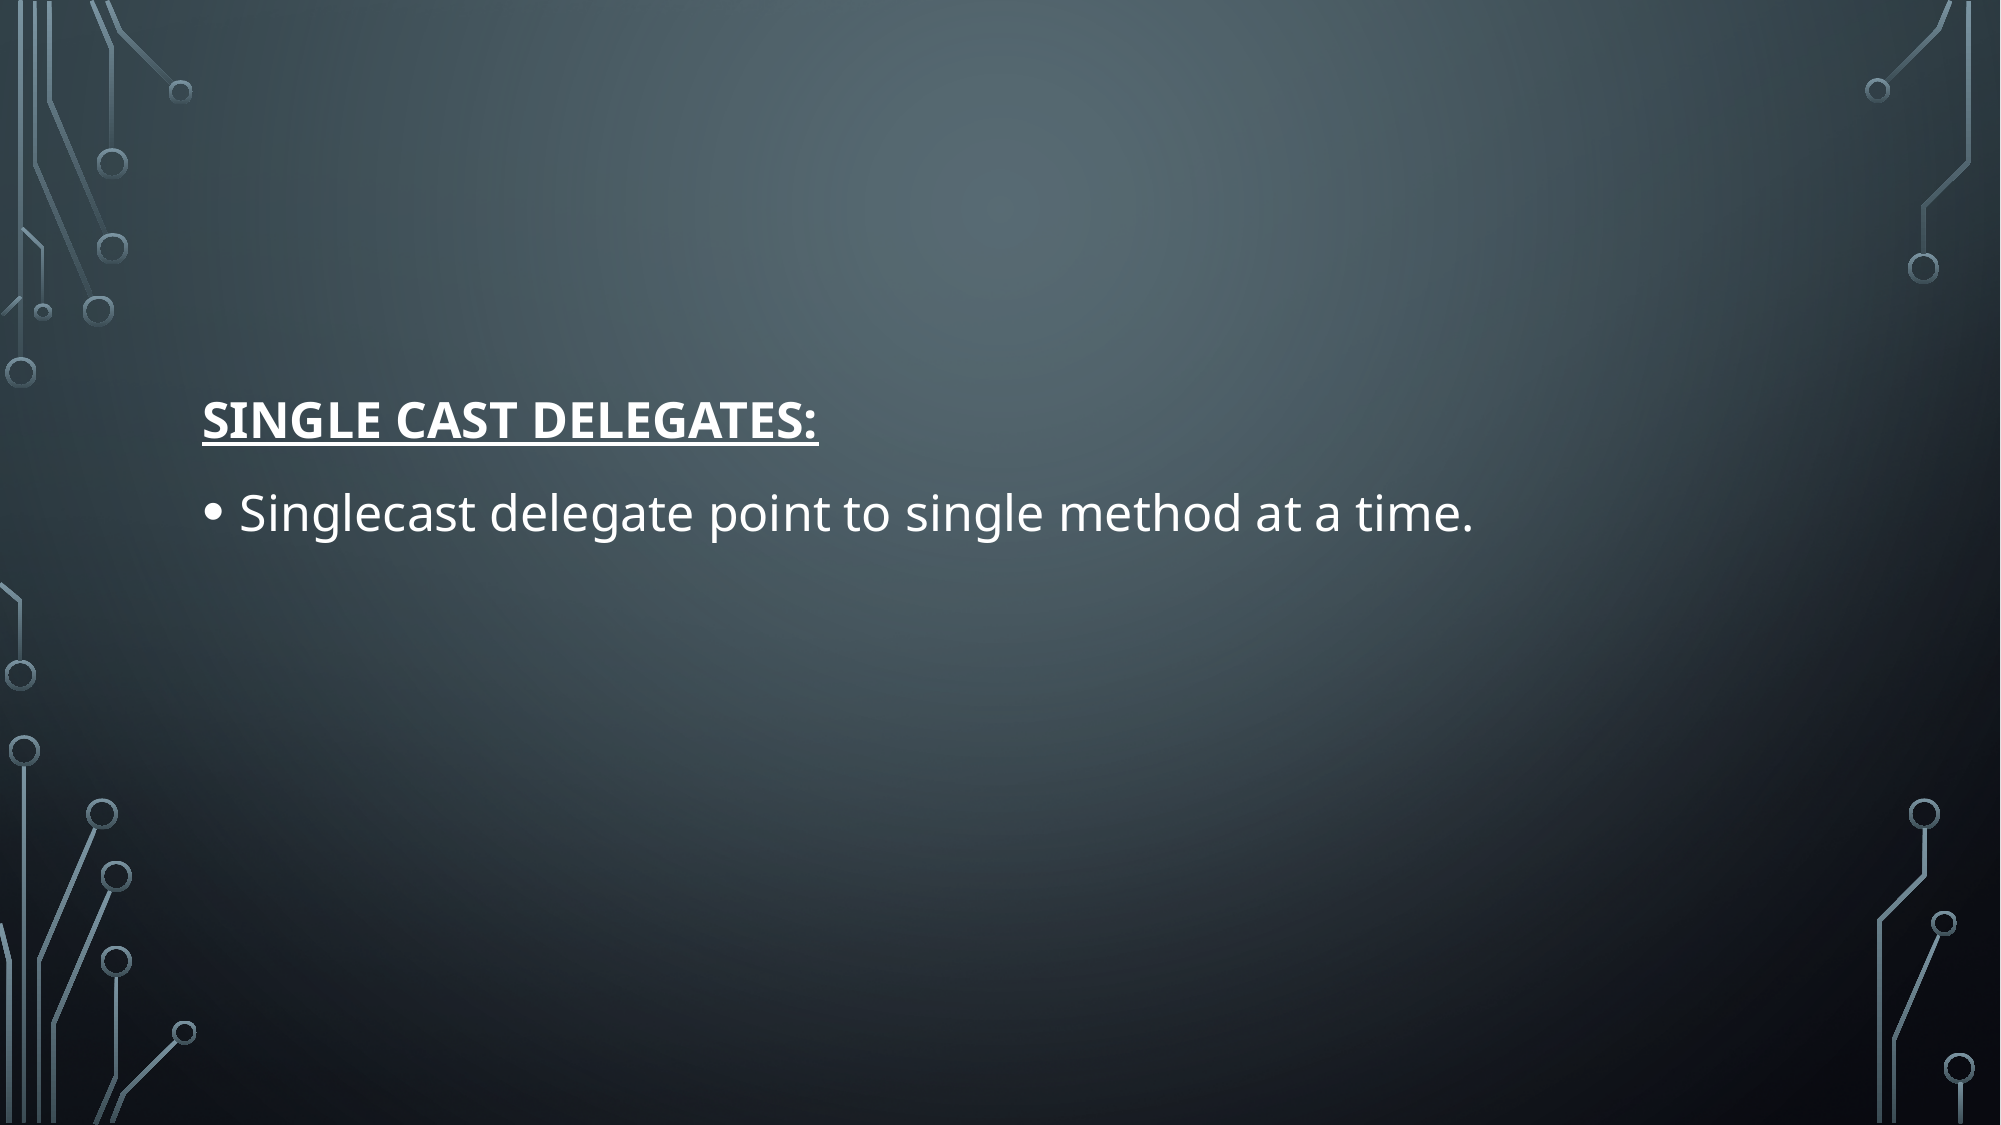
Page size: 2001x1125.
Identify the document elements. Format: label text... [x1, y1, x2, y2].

list SINGLE CAST DELEGATES: Singlecast delegate point to single method at a time. [187, 369, 1813, 950]
